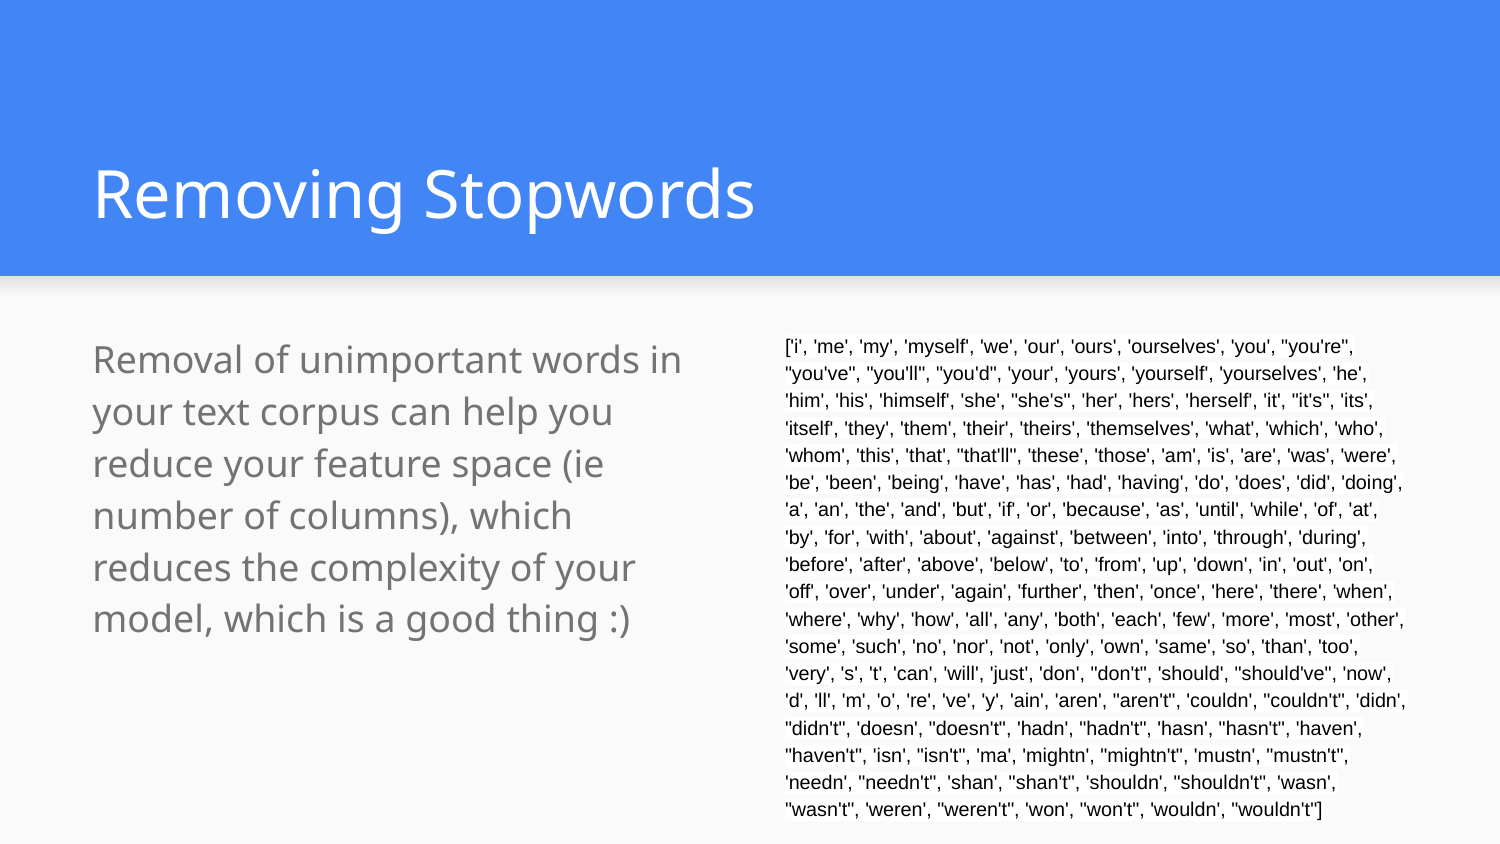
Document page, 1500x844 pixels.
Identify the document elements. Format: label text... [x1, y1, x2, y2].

list Removal of unimportant words in your text corpus can help you reduce your feature space (ie number of columns), which reduces the complexity of your model, which is a good thing :) [77, 314, 734, 760]
list ['i', 'me', 'my', 'myself', 'we', 'our', 'ours', 'ourselves', 'you', "you're", "you've", "you'll", "you'd", 'your', 'yours', 'yourself', 'yourselves', 'he', 'him', 'his', 'himself', 'she', "she's", 'her', 'hers', 'herself', 'it', "it's", 'its', 'itself', 'they', 'them', 'their', 'theirs', 'themselves', 'what', 'which', 'who', 'whom', 'this', 'that', "that'll", 'these', 'those', 'am', 'is', 'are', 'was', 'were', 'be', 'been', 'being', 'have', 'has', 'had', 'having', 'do', 'does', 'did', 'doing', 'a', 'an', 'the', 'and', 'but', 'if', 'or', 'because', 'as', 'until', 'while', 'of', 'at', 'by', 'for', 'with', 'about', 'against', 'between', 'into', 'through', 'during', 'before', 'after', 'above', 'below', 'to', 'from', 'up', 'down', 'in', 'out', 'on', 'off', 'over', 'under', 'again', 'further', 'then', 'once', 'here', 'there', 'when', 'where', 'why', 'how', 'all', 'any', 'both', 'each', 'few', 'more', 'most', 'other', 'some', 'such', 'no', 'nor', 'not', 'only', 'own', 'same', 'so', 'than', 'too', 'very', 's', 't', 'can', 'will', 'just', 'don', "don't", 'should', "should've", 'now', 'd', 'll', 'm', 'o', 're', 've', 'y', 'ain', 'aren', "aren't", 'couldn', "couldn't", 'didn', "didn't", 'doesn', "doesn't", 'hadn', "hadn't", 'hasn', "hasn't", 'haven', "haven't", 'isn', "isn't", 'ma', 'mightn', "mightn't", 'mustn', "mustn't", 'needn', "needn't", 'shan', "shan't", 'shouldn', "shouldn't", 'wasn', "wasn't", 'weren', "weren't", 'won', "won't", 'wouldn', "wouldn't"] [770, 314, 1427, 760]
title Removing Stopwords [77, 121, 1427, 248]
